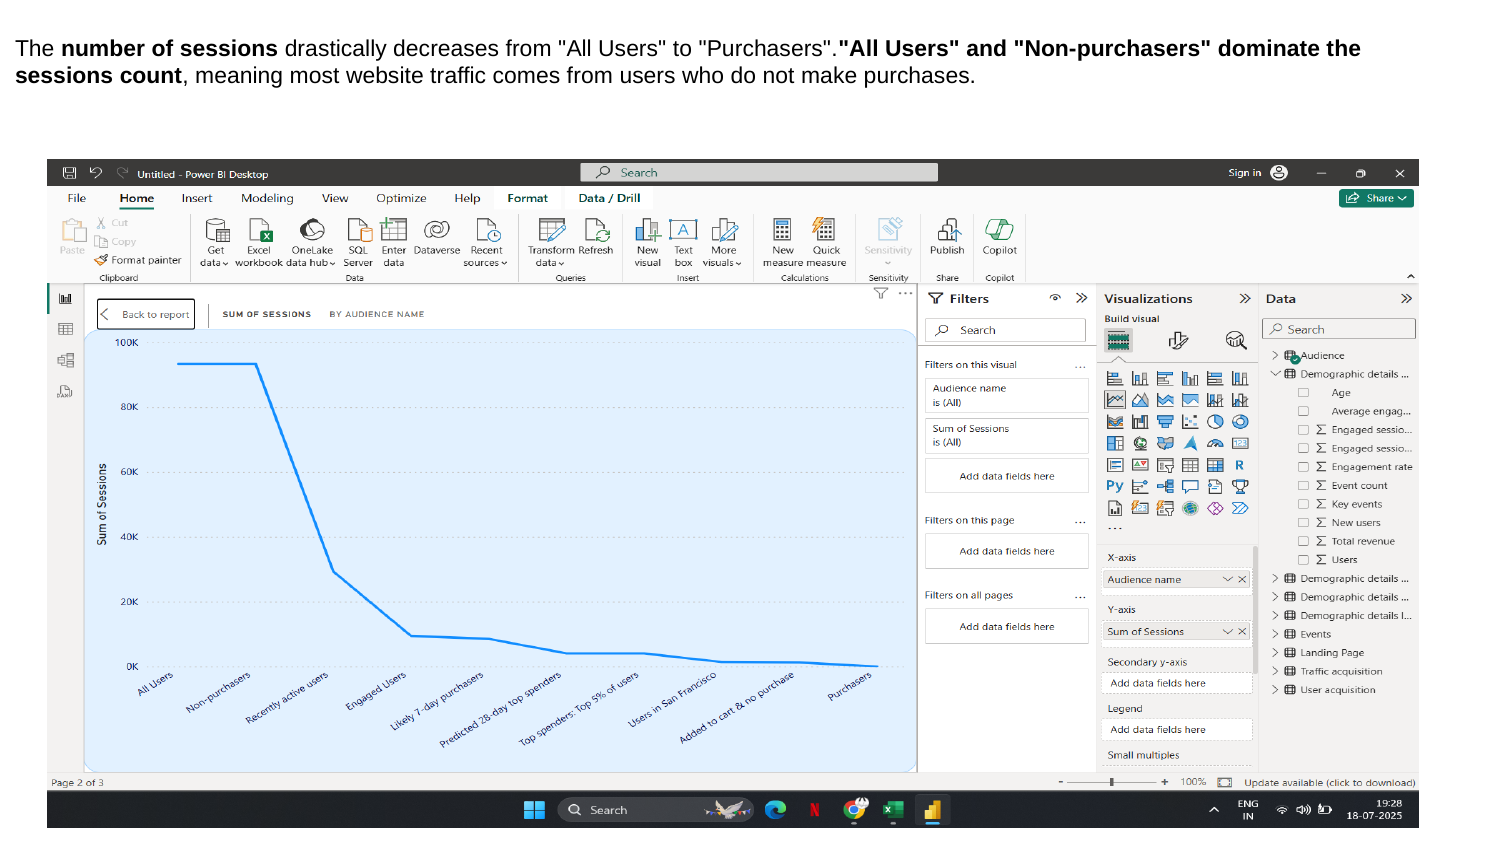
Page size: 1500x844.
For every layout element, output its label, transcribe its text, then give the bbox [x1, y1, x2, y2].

text_box The number of sessions drastically decreases from "All Users" to "Purchasers"."All Users" and "Non-purchasers" dominate the sessions count, meaning most website traffic comes from users who do not make purchases. [0, 18, 1438, 159]
picture [46, 159, 1419, 828]
